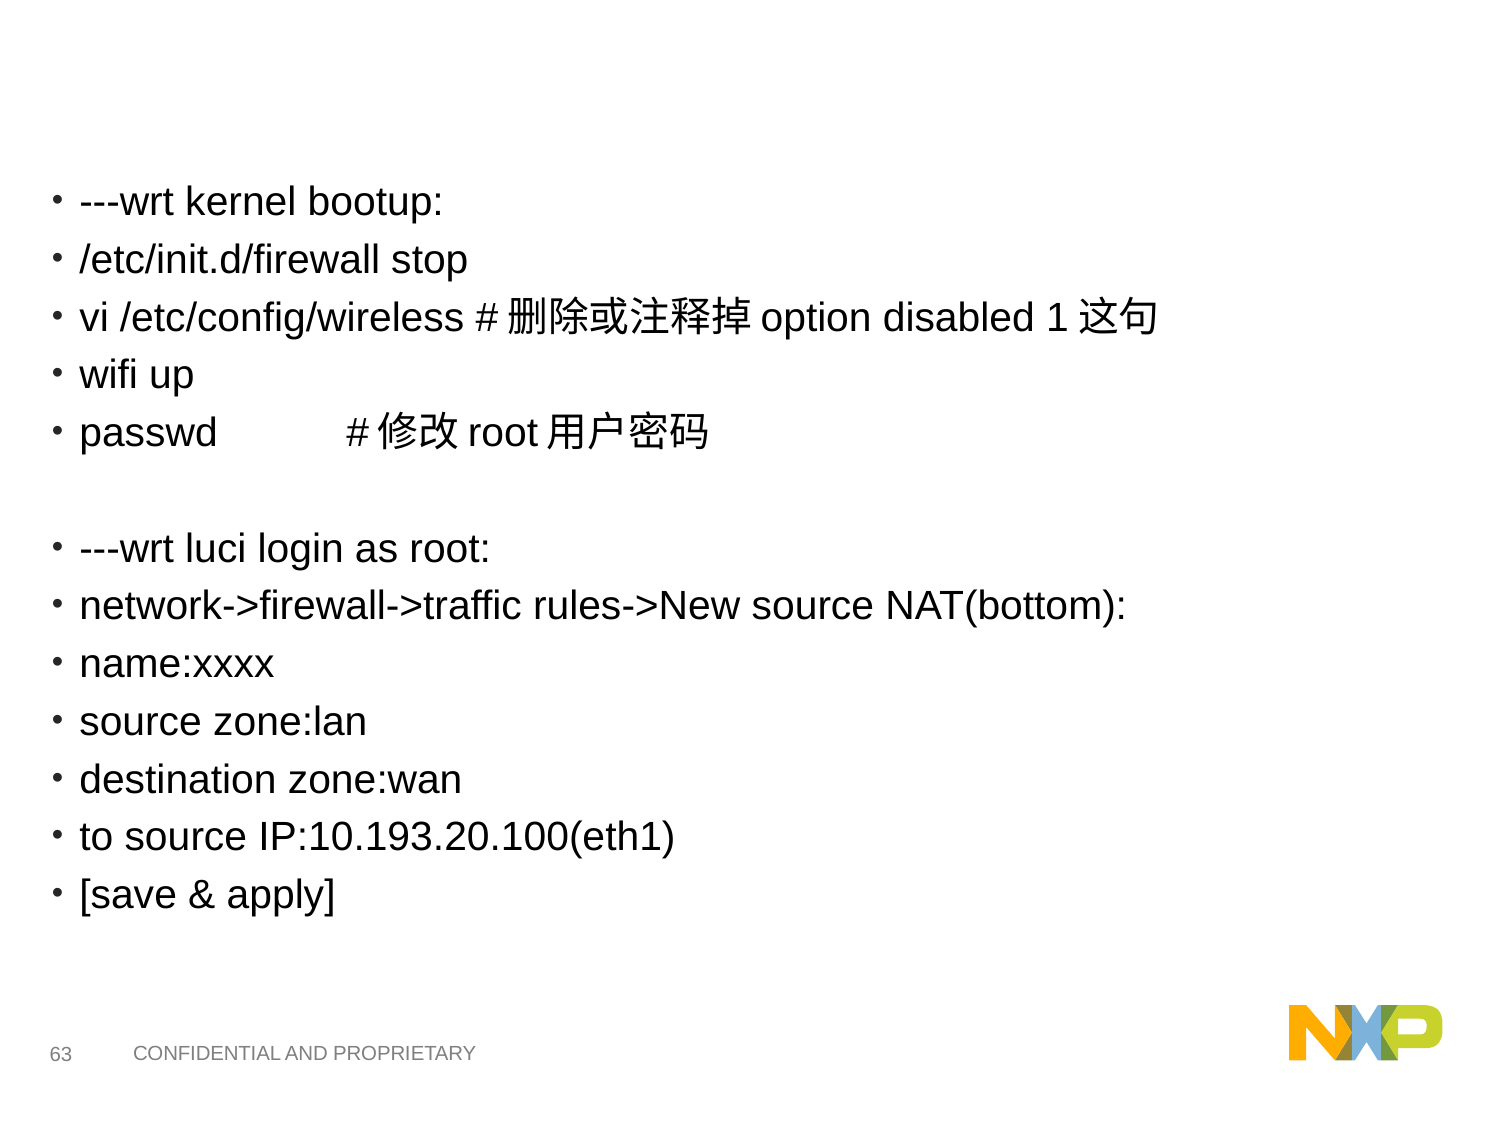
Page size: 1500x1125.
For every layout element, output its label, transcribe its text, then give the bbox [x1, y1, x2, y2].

list ---wrt kernel bootup: /etc/init.d/firewall stop vi /etc/config/wireless #删除或注释掉option disabled 1这句 wifi up passwd #修改root用户密码 ---wrt luci login as root: network->firewall->traffic rules->New source NAT(bottom): name:xxxx source zone:lan destination zone:wan to source IP:10.193.20.100(eth1) [save & apply] [36, 167, 1472, 933]
